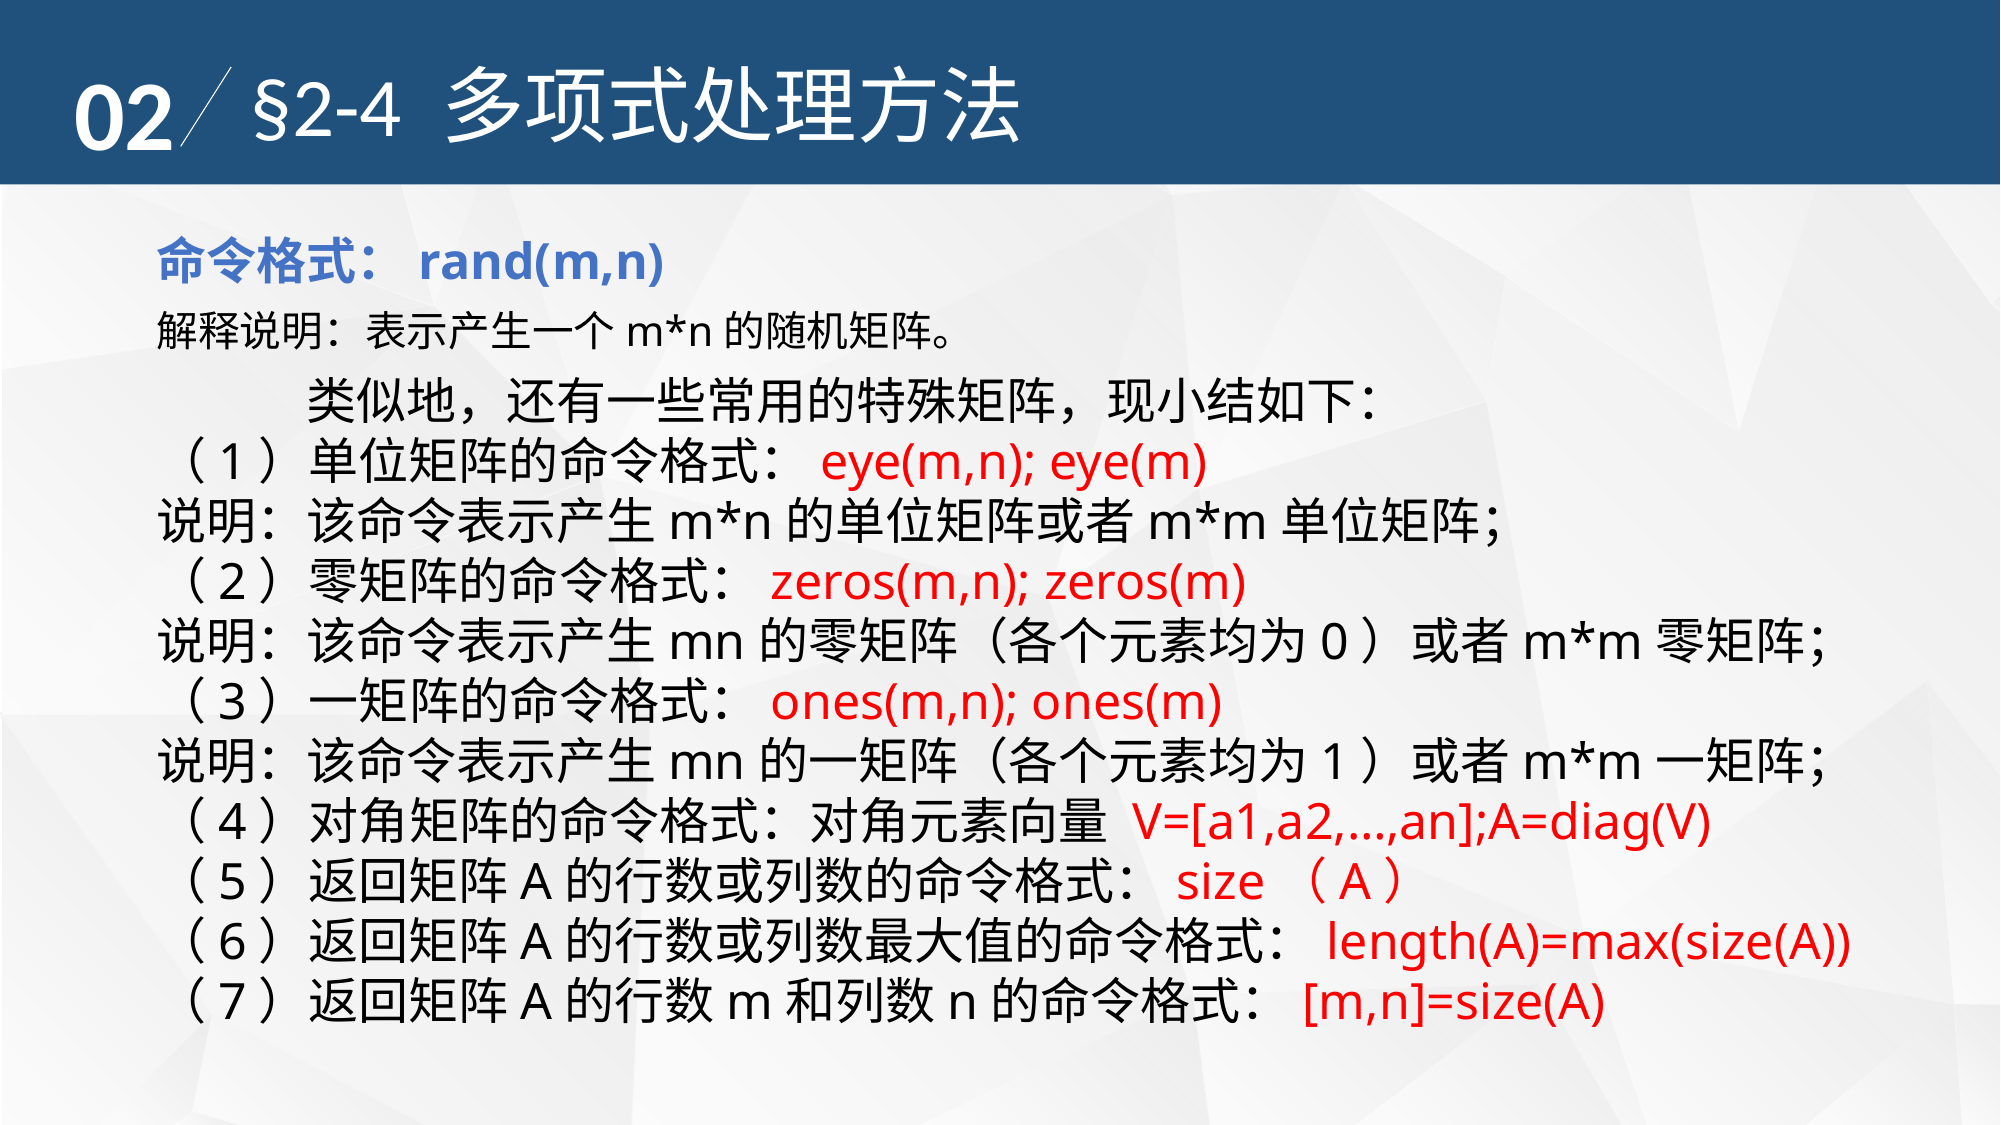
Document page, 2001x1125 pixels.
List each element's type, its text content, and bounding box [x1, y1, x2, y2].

list §2-4 多项式处理方法 [235, 57, 1126, 139]
list 02 [59, 57, 201, 223]
picture [0, 0, 2001, 1125]
text_box 类似地，还有一些常用的特殊矩阵，现小结如下： （1）单位矩阵的命令格式：eye(m,n); eye(m) 说明：该命令表示产生m*n的单位矩阵或者m*m单位矩阵； （2）零矩阵的命令格式：zeros(m,n); zeros(m) 说明：该命令表示产生mn的零矩阵（各个元素均为0）或者m*m零矩阵； （3）一矩阵的命令格式：ones(m,n); ones(m) 说明：该命令表示产生mn的一矩阵（各个元素均为1）或者m*m一矩阵； （4）对角矩阵的命令格式：对角元素向量 V=[a1,a2,…,an];A=diag(V) （5）返回矩阵A的行数或列数的命令格式：size（A） （6）返回矩阵A的行数或列数最大值的命令格式：length(A)=max(size(A)) （7）返回矩阵A的行数m和列数n的命令格式：[m,n]=size(A) [141, 362, 1946, 1038]
text_box 解释说明：表示产生一个m*n的随机矩阵。 [141, 297, 1452, 362]
text_box 命令格式：rand(m,n) [141, 222, 1032, 297]
